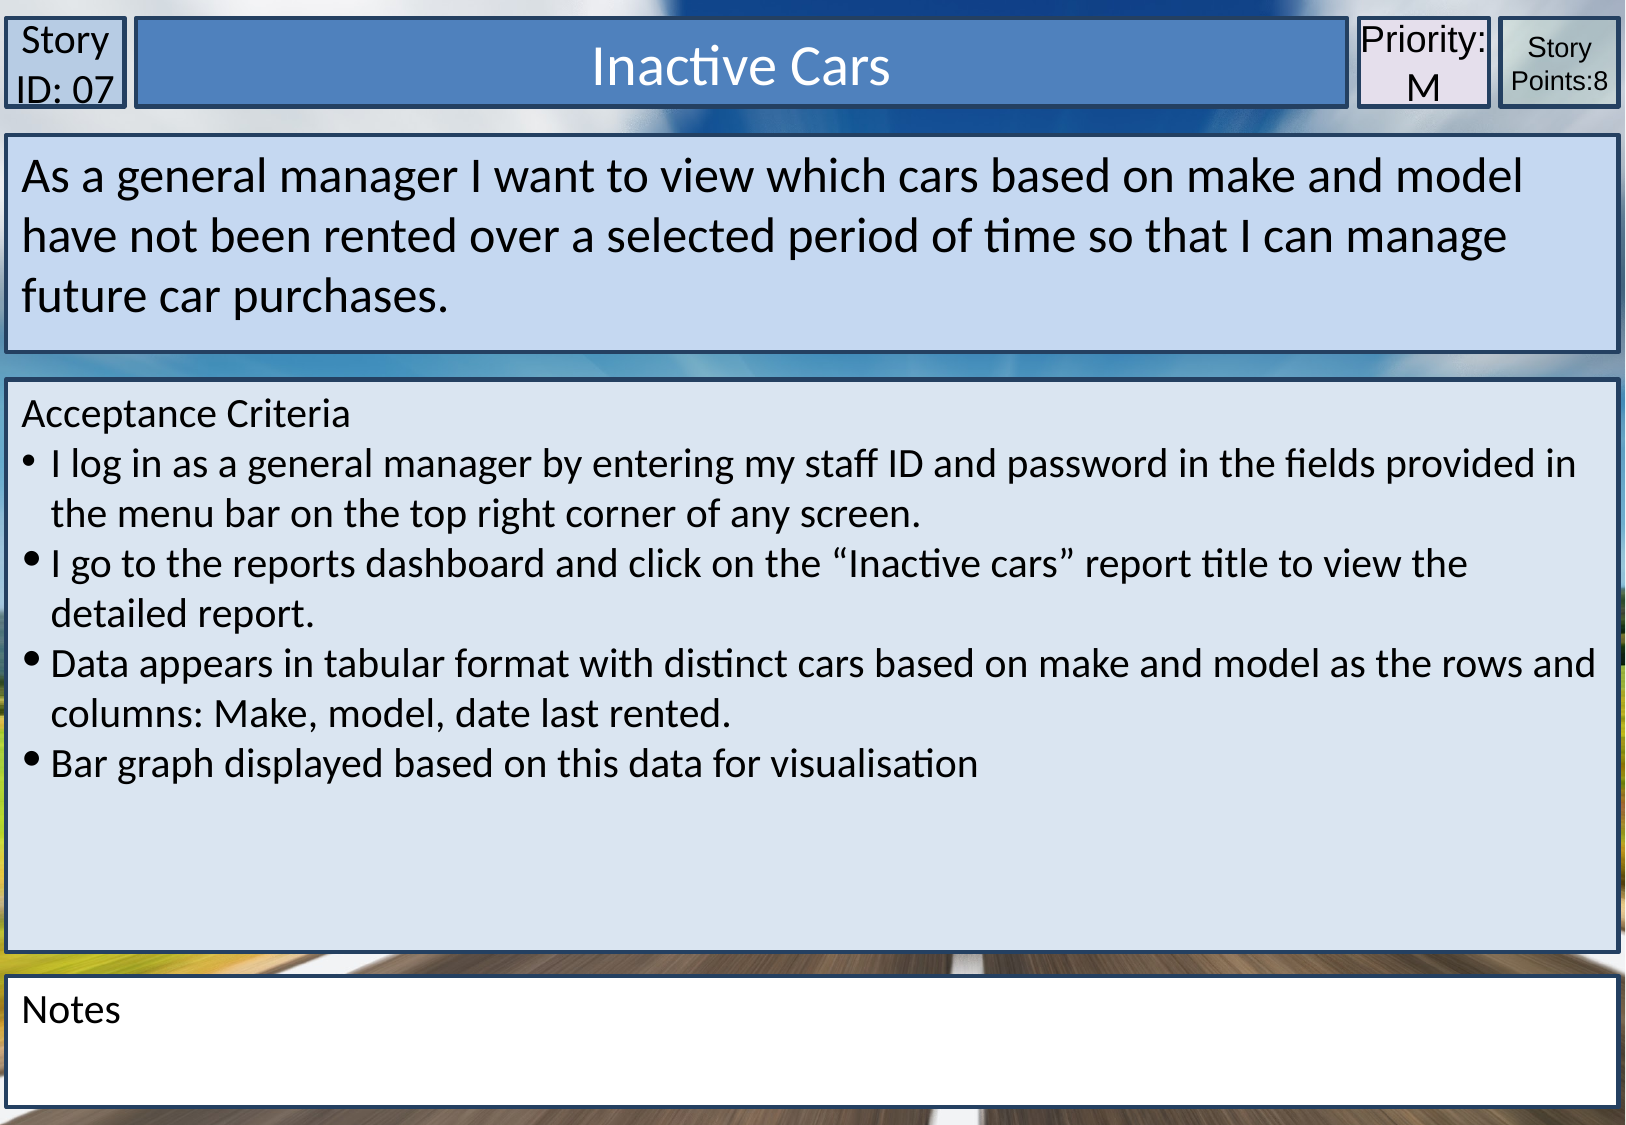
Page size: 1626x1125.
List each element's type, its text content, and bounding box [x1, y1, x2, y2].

text_box Story ID: 07 [6, 17, 125, 107]
text_box Priority:M [1358, 17, 1489, 107]
picture [0, 0, 1626, 1125]
text_box Notes [6, 976, 1619, 1107]
text_box As a general manager I want to view which cars based on make and model have not been rented over a selected period of time so that I can manage future car purchases. [6, 134, 1619, 352]
text_box Inactive Cars [136, 17, 1347, 107]
text_box Acceptance Criteria I log in as a general manager by entering my staff ID and password in the fields provided in the menu bar on the top right corner of any screen. I go to the reports dashboard and click on the “Inactive cars” report title to view the detailed report. Data appears in tabular format with distinct cars based on make and model as the rows and columns: Make, model, date last rented. Bar graph displayed based on this data for visualisation [6, 379, 1619, 953]
text_box Story Points:8 [1500, 17, 1619, 107]
